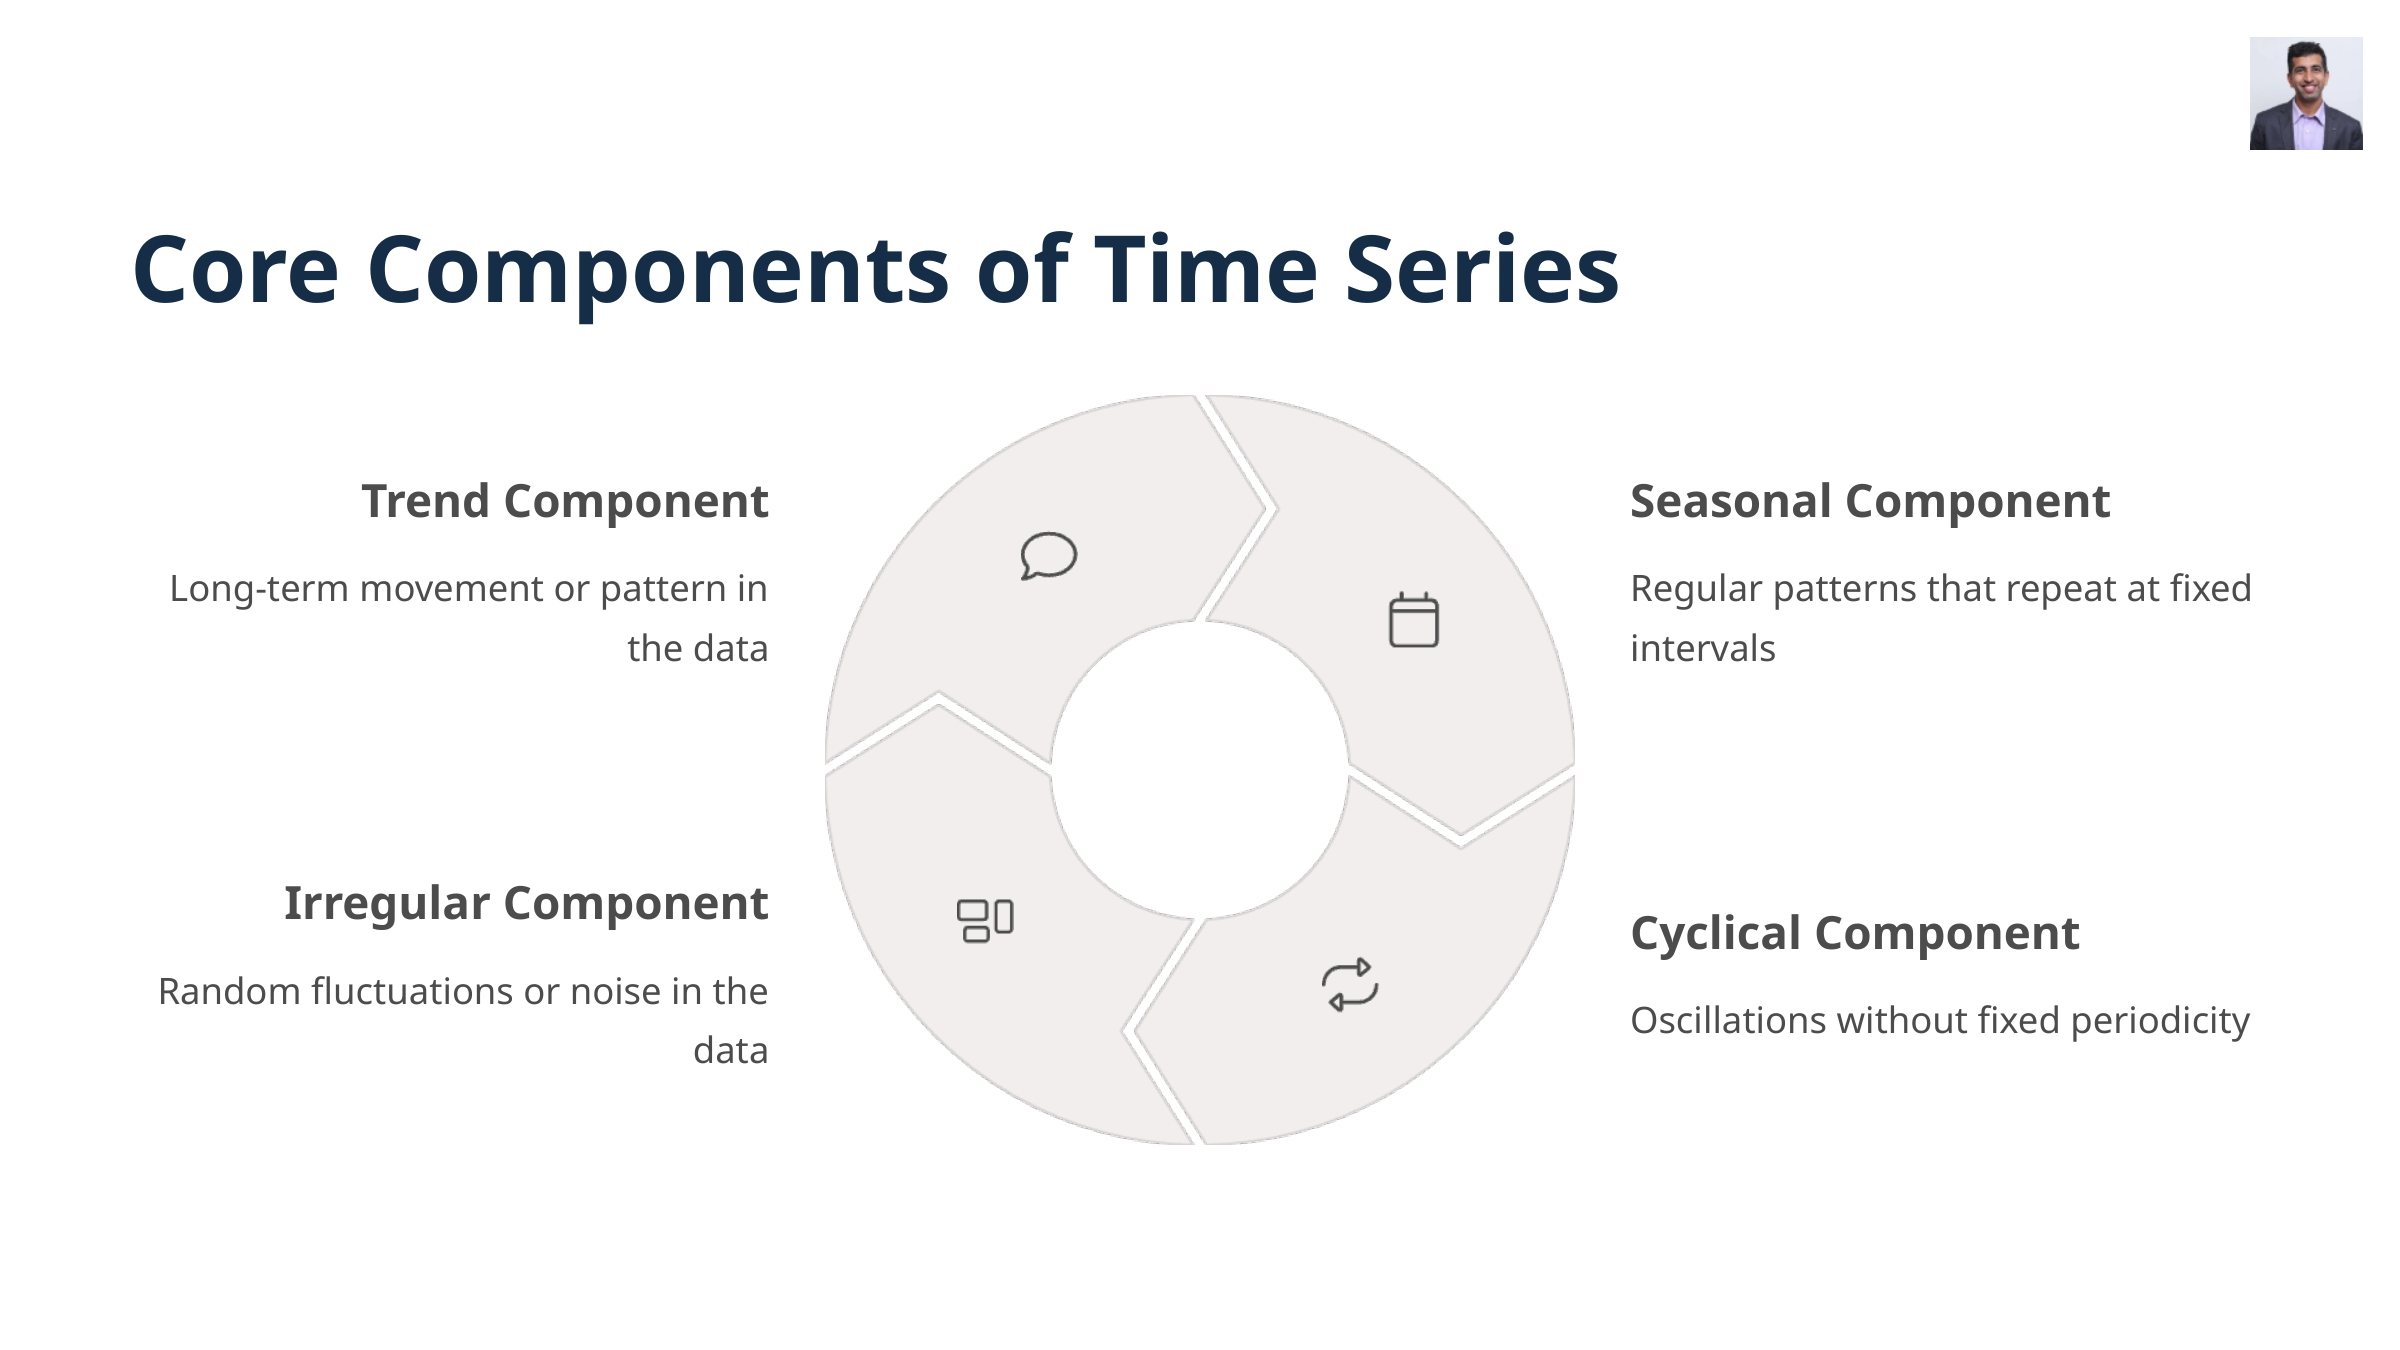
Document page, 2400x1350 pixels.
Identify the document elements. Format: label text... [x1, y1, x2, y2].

text_box Cyclical Component [1630, 901, 2096, 960]
text_box Trend Component [304, 469, 770, 528]
text_box Irregular Component [298, 871, 770, 930]
text_box Random fluctuations or noise in the data [130, 952, 770, 1072]
text_box Oscillations without fixed periodicity [1630, 981, 2270, 1042]
text_box Long-term movement or pattern in the data [130, 549, 770, 669]
picture [2249, 37, 2363, 150]
picture [825, 395, 1575, 1145]
text_box Core Components of Time Series [130, 205, 1628, 322]
text_box Regular patterns that repeat at fixed intervals [1630, 549, 2270, 669]
text_box Seasonal Component [1630, 469, 2116, 528]
